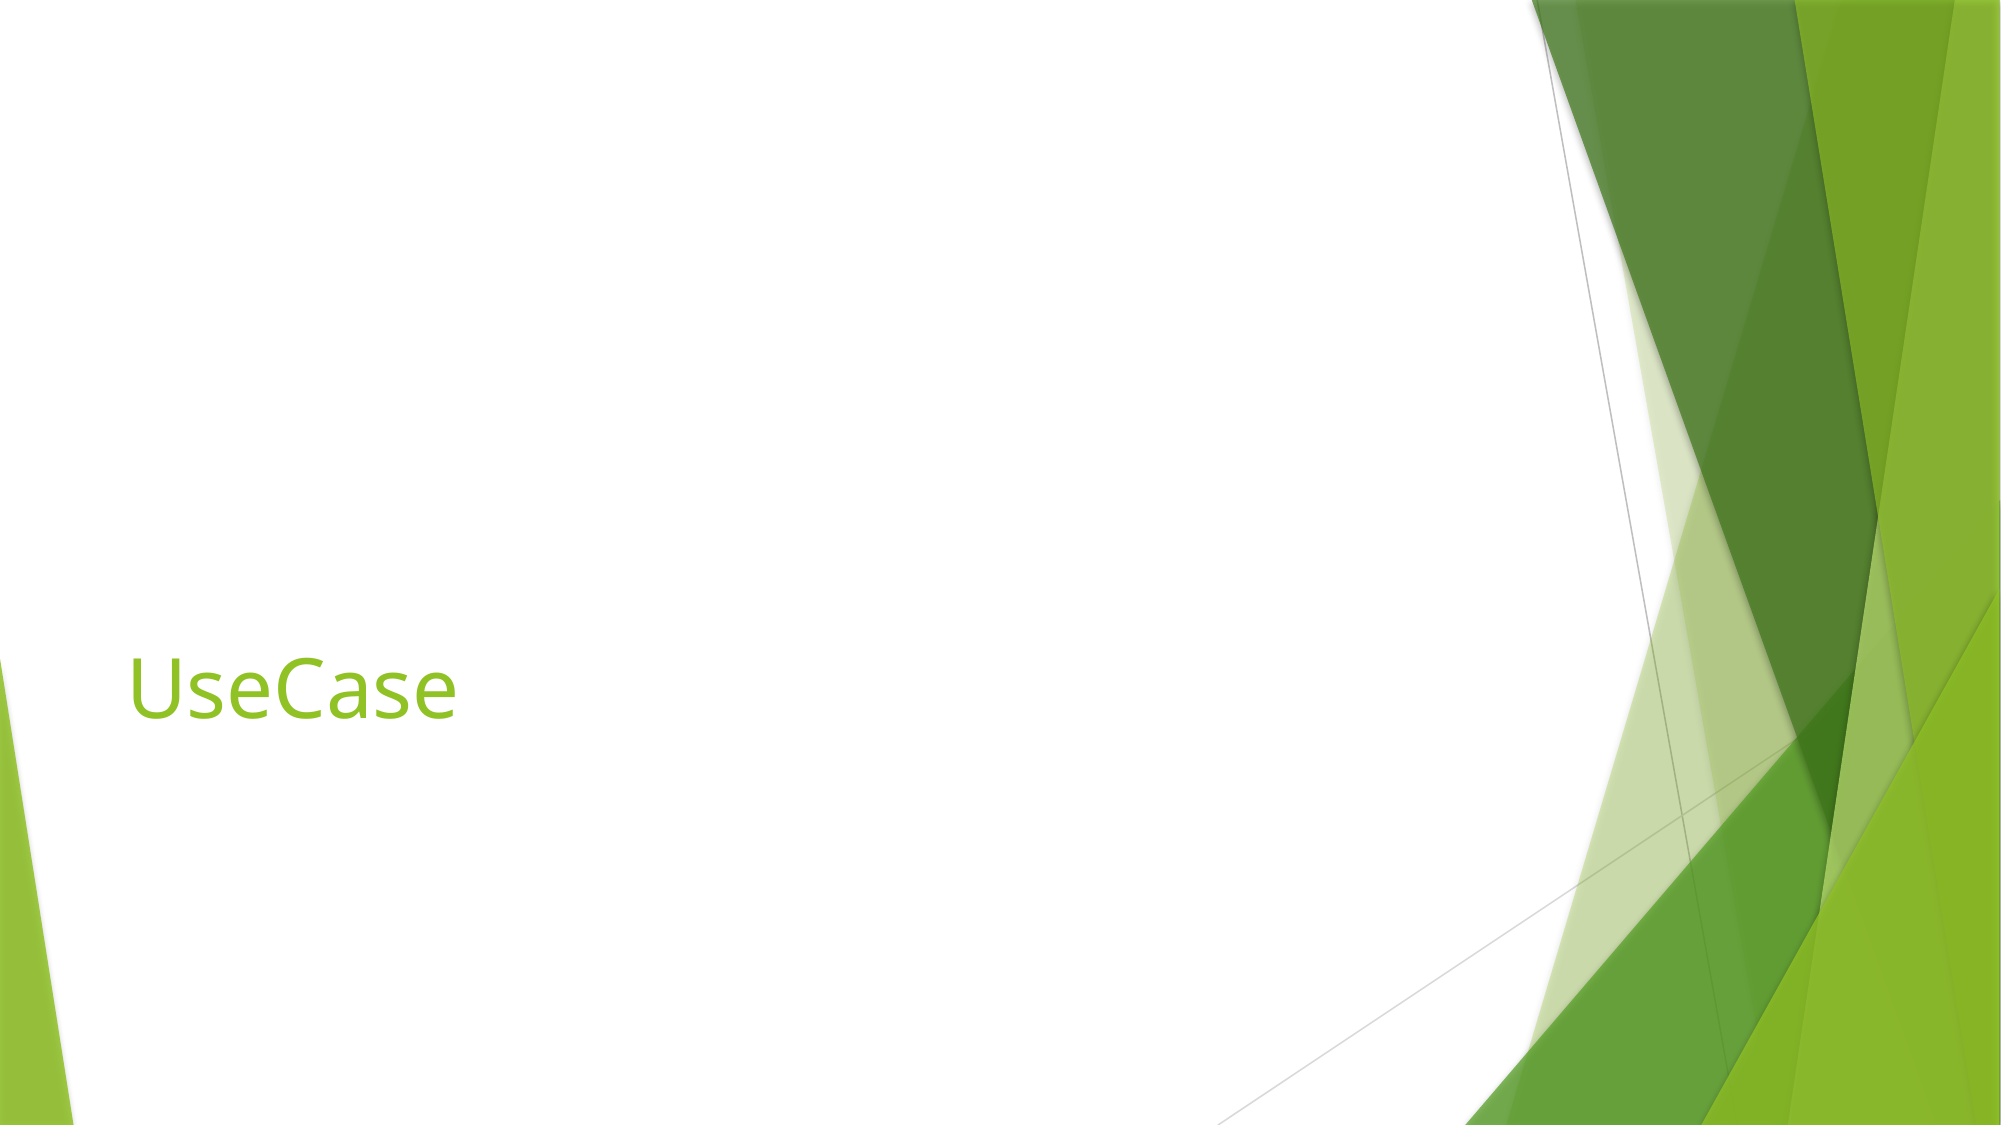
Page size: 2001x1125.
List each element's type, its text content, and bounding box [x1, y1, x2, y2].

title UseCase [111, 443, 1522, 743]
